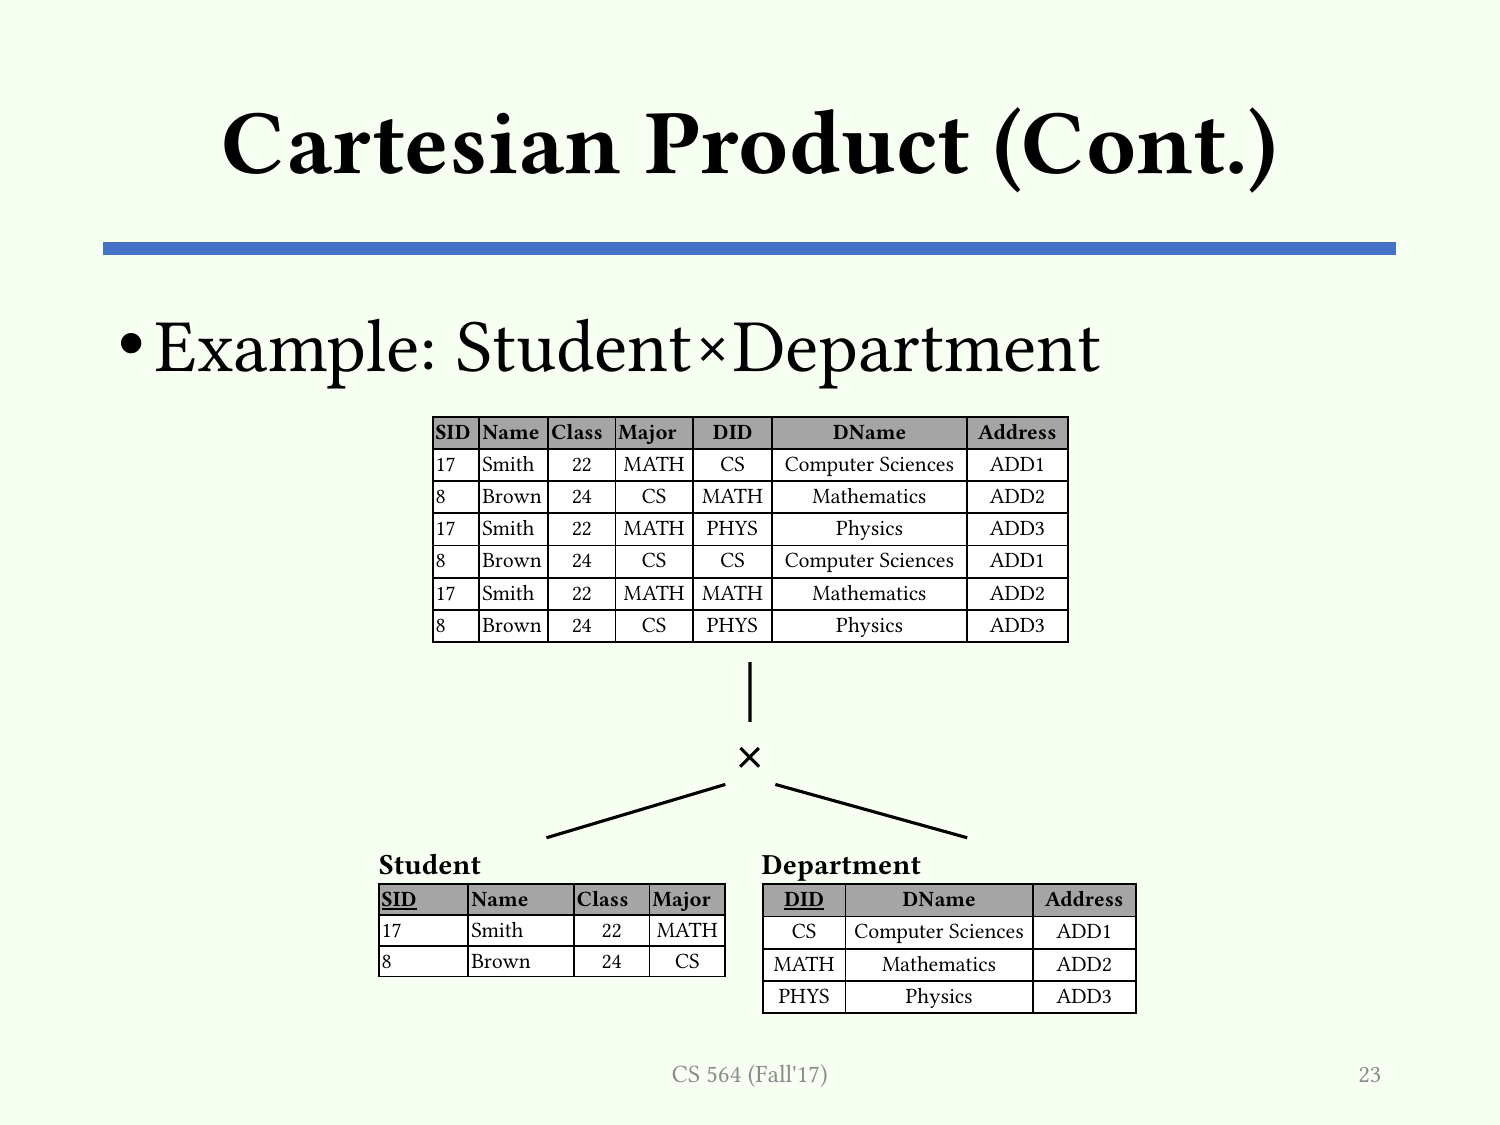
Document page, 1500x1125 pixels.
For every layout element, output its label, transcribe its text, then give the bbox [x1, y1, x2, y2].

table_cell ADD3 [1034, 982, 1135, 1012]
table_cell 24 [549, 482, 615, 512]
table_cell Smith [480, 450, 547, 480]
table_header Major [616, 418, 692, 448]
footer CS 564 (Fall'17) [496, 1042, 1004, 1103]
table_header Name [480, 418, 547, 448]
table_cell PHYS [694, 514, 771, 545]
table_header DName [846, 885, 1032, 916]
table_header Class [575, 885, 649, 914]
table_cell Smith [480, 579, 547, 609]
table_cell Smith [469, 916, 573, 945]
table_cell 17 [434, 514, 478, 545]
table_cell Computer Sciences [773, 450, 966, 480]
table_cell 22 [549, 579, 615, 609]
table_cell 24 [549, 611, 615, 641]
table_header Major [650, 885, 724, 914]
table_cell Brown [480, 611, 547, 641]
table_cell MATH [764, 950, 845, 980]
table_header DID [764, 888, 845, 916]
table_cell PHYS [694, 611, 771, 641]
table_cell CS [616, 611, 692, 641]
table_cell 8 [380, 947, 467, 976]
table_cell 22 [549, 450, 615, 480]
table_cell 22 [575, 916, 649, 945]
table_cell 8 [434, 482, 478, 512]
table_cell Mathematics [846, 950, 1032, 980]
table_header DName [773, 418, 966, 448]
slide_number 23 [1059, 1042, 1397, 1103]
list Example: Student×Department [103, 299, 1397, 1014]
table_cell Brown [480, 482, 547, 512]
table_cell 17 [380, 916, 467, 945]
table_cell Physics [773, 514, 966, 545]
table_cell ADD1 [1034, 917, 1135, 948]
table_cell 24 [549, 546, 615, 577]
table_cell CS [616, 546, 692, 577]
table_cell CS [764, 917, 845, 948]
table_header DID [694, 418, 771, 448]
table_cell ADD2 [968, 482, 1067, 512]
table_cell CS [694, 450, 771, 480]
table_cell Computer Sciences [846, 917, 1032, 948]
table_cell CS [650, 947, 724, 976]
table_cell MATH [616, 450, 692, 480]
table_header Class [549, 418, 615, 448]
table_cell 8 [434, 611, 478, 641]
table_cell ADD2 [968, 579, 1067, 609]
table_cell ADD3 [968, 514, 1067, 545]
table_cell Mathematics [773, 579, 966, 609]
table_cell CS [616, 482, 692, 512]
table_cell Mathematics [773, 482, 966, 512]
table_cell Brown [469, 947, 573, 976]
table_header SID [434, 418, 478, 448]
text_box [775, 784, 968, 838]
table_cell MATH [694, 579, 771, 609]
table_cell MATH [650, 916, 724, 945]
text_box × [640, 717, 860, 790]
table_cell Smith [480, 514, 547, 545]
table_cell 17 [434, 450, 478, 480]
table_cell Computer Sciences [773, 546, 966, 577]
table_cell 24 [575, 947, 649, 976]
table_cell 17 [434, 579, 478, 609]
text_box Department [746, 837, 937, 888]
table_header Address [1034, 885, 1135, 916]
table_cell MATH [616, 514, 692, 545]
table_cell ADD3 [968, 611, 1067, 641]
table_cell 22 [549, 514, 615, 545]
table_cell 8 [434, 546, 478, 577]
table_cell MATH [694, 482, 771, 512]
table_header Name [469, 885, 573, 914]
title Cartesian Product (Cont.) [103, 35, 1397, 253]
table_cell PHYS [764, 982, 845, 1012]
table_cell CS [694, 546, 771, 577]
table_cell ADD1 [968, 546, 1067, 577]
table_header Address [968, 418, 1067, 448]
table_cell ADD1 [968, 450, 1067, 480]
table_cell Brown [480, 546, 547, 577]
table_header SID [380, 888, 467, 914]
text_box Student [364, 837, 497, 888]
table_cell MATH [616, 579, 692, 609]
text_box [546, 784, 726, 838]
table_cell ADD2 [1034, 950, 1135, 980]
table_cell Physics [773, 611, 966, 641]
table_cell Physics [846, 982, 1032, 1012]
